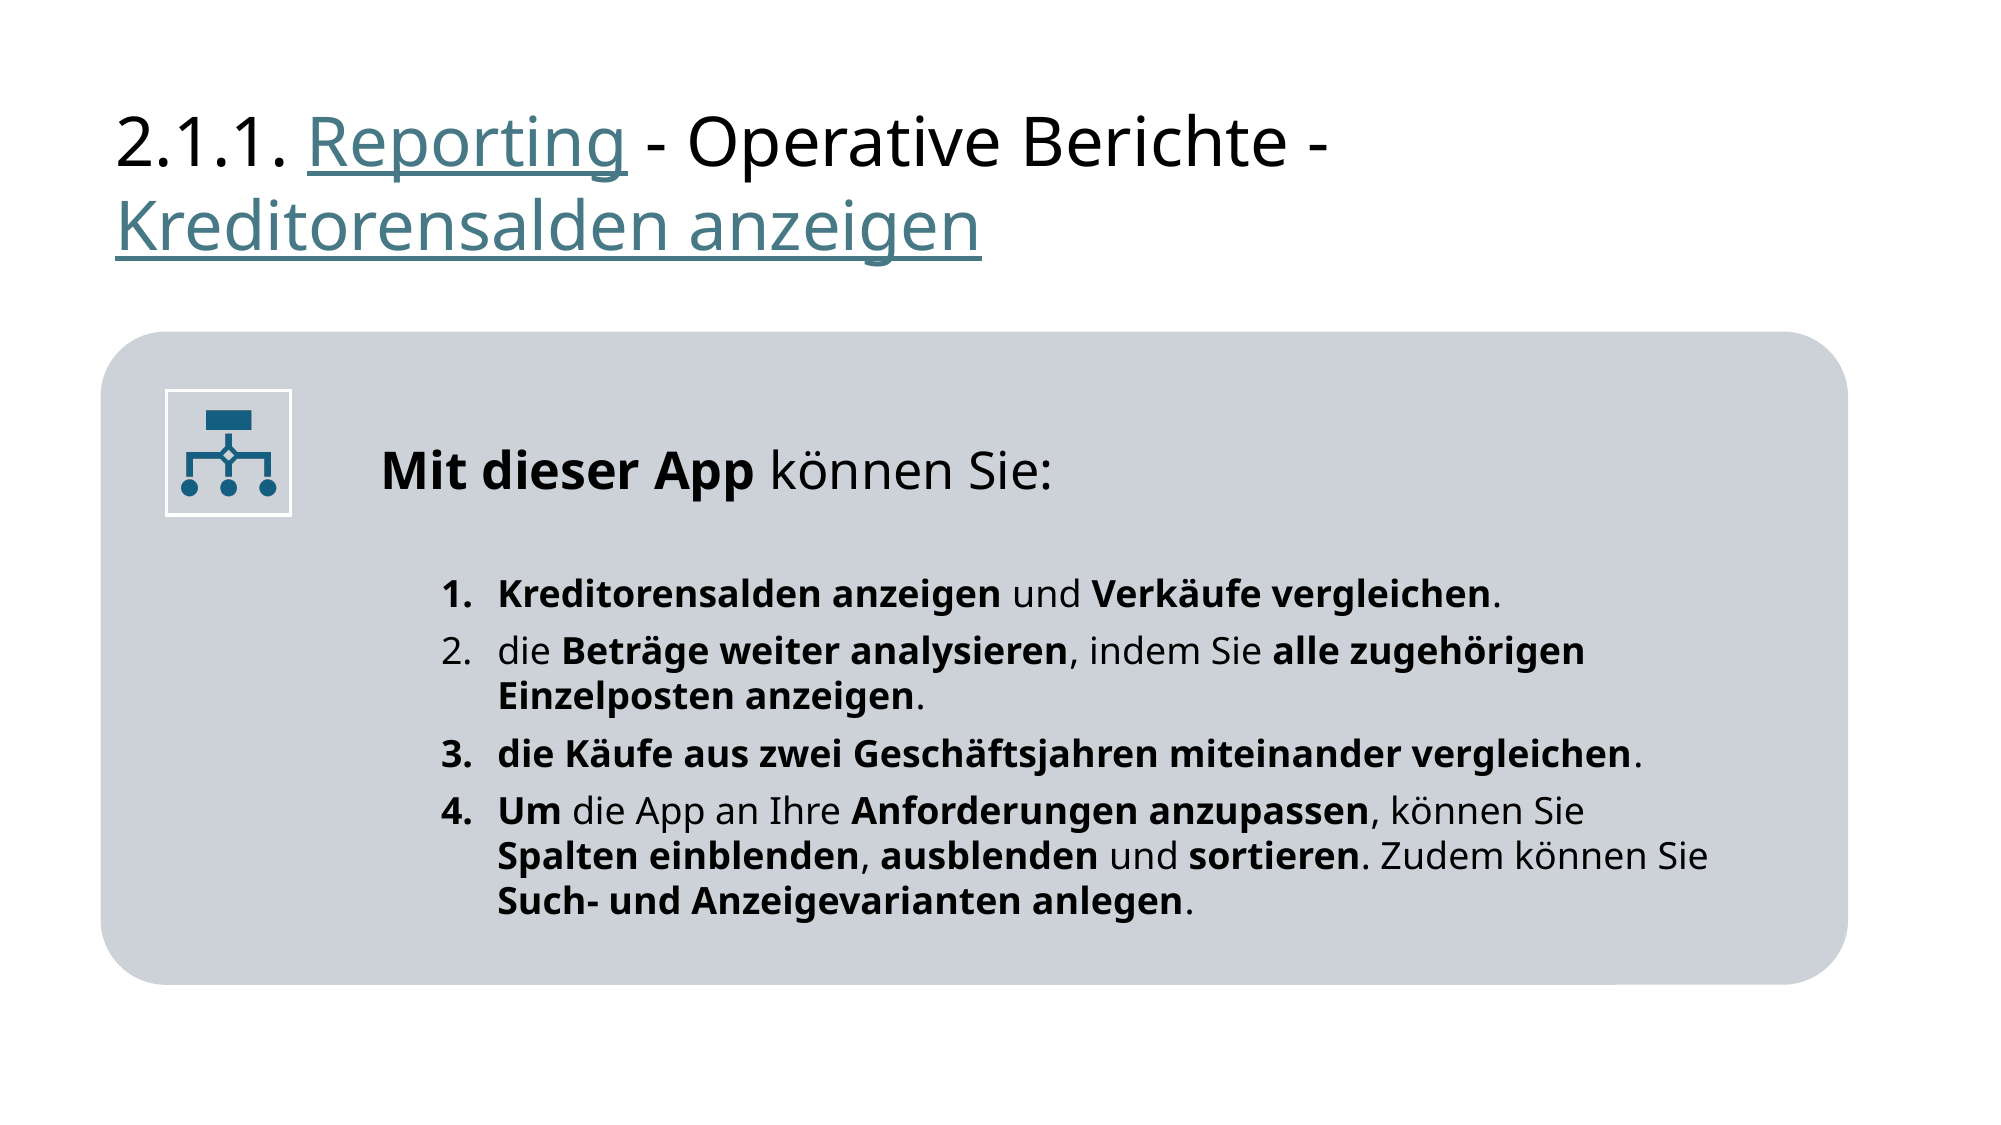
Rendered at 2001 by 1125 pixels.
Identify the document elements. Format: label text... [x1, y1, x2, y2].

title 2.1.1. Reporting - Operative Berichte - Kreditorensalden anzeigen [100, 90, 1953, 276]
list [99, 280, 1849, 1036]
